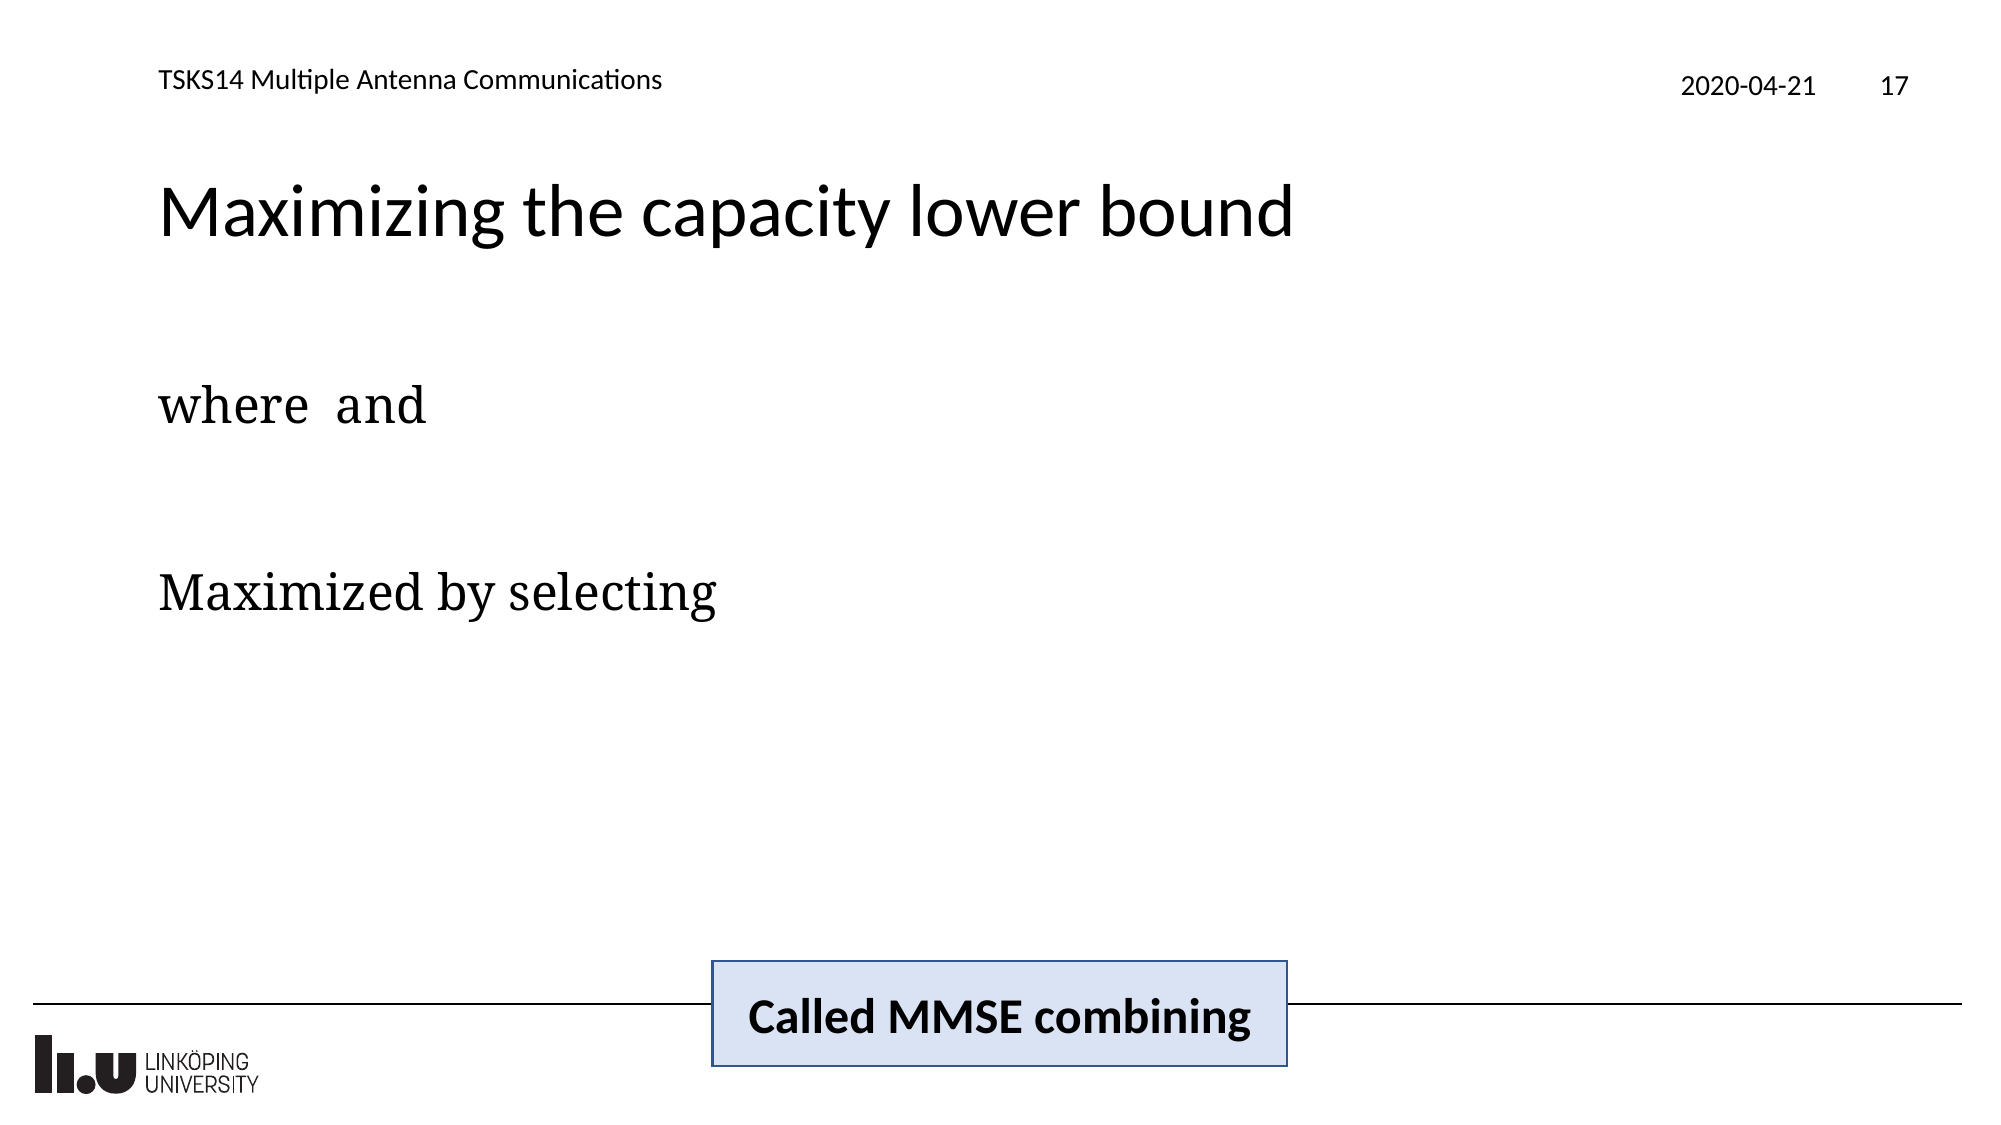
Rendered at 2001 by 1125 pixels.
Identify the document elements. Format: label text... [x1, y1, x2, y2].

footer TSKS14 Multiple Antenna Communications [143, 59, 1484, 103]
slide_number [1518, 59, 1802, 103]
title Maximizing the capacity lower bound [143, 163, 1924, 301]
text_box Called MMSE combining [711, 960, 1288, 1067]
slide_number 17 [1802, 59, 1924, 103]
